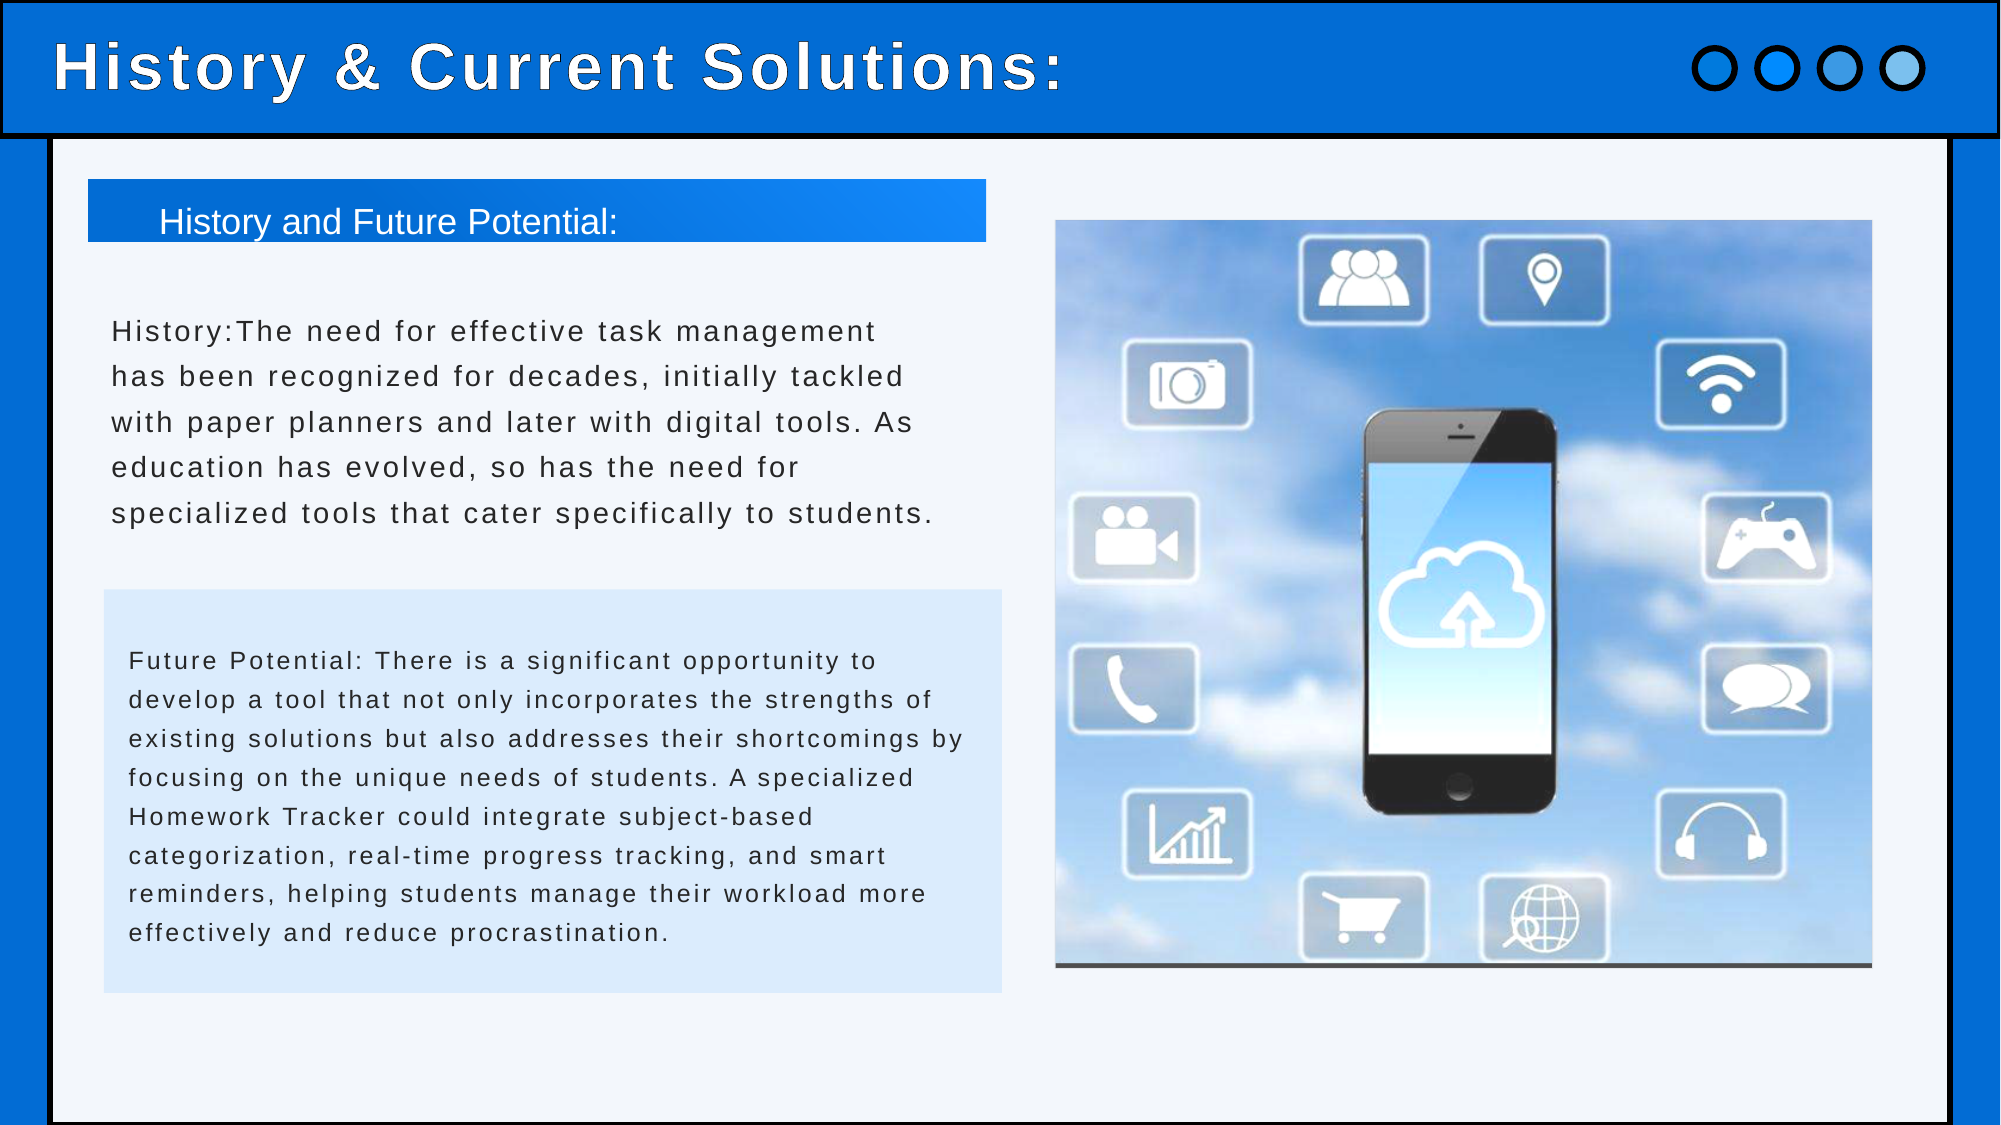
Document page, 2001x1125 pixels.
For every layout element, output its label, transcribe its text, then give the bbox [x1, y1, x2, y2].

text_box [103, 588, 1003, 994]
picture [1055, 220, 1873, 968]
text_box History:The need for effective task management has been recognized for decades, initially tackled with paper planners and later with digital tools. As education has evolved, so has the need for specialized tools that cater specifically to students. [111, 284, 945, 547]
list History and Future Potential: [88, 179, 987, 242]
text_box Future Potential: There is a significant opportunity to develop a tool that not only incorporates the strengths of existing solutions but also addresses their shortcomings by focusing on the unique needs of students. A specialized Homework Tracker could integrate subject-based categorization, real-time progress tracking, and smart reminders, helping students manage their workload more effectively and reduce procrastination. [128, 614, 975, 968]
text_box History & Current Solutions: [37, 15, 1426, 111]
